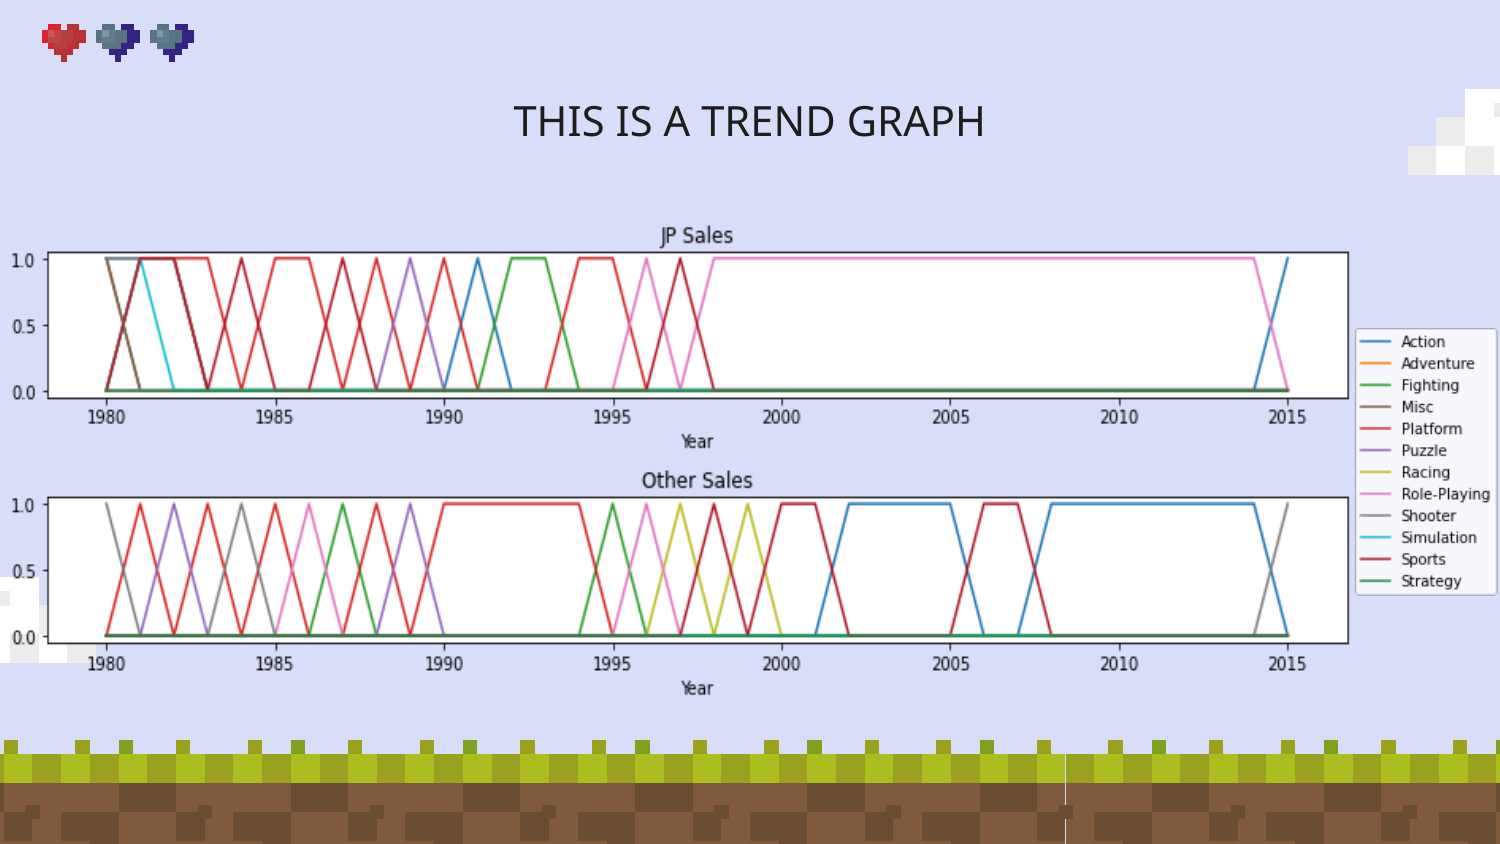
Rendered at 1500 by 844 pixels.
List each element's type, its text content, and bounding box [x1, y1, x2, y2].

title THIS IS A TREND GRAPH [118, 72, 1382, 167]
picture [0, 210, 1500, 709]
